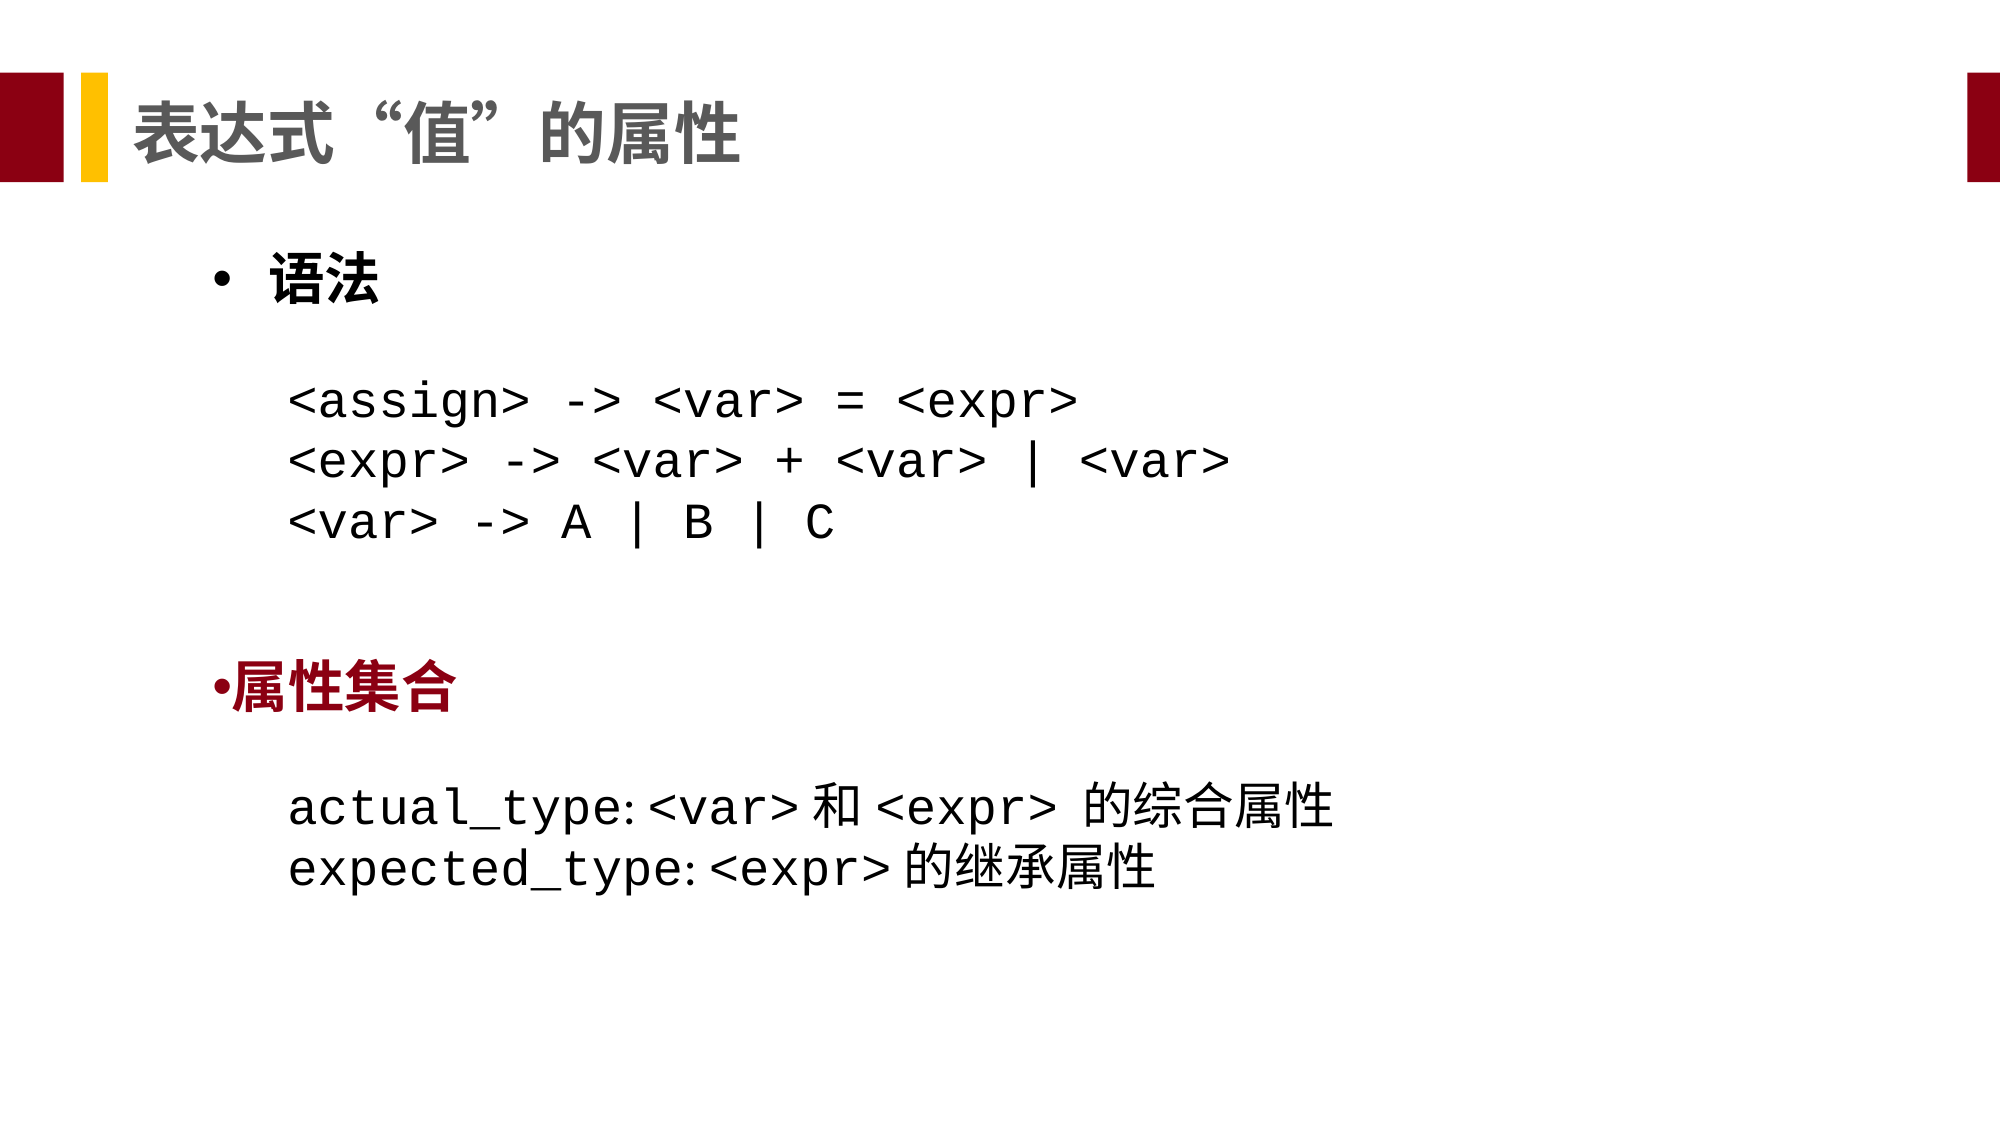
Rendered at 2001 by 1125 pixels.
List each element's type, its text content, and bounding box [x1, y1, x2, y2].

text_box 表达式“值”的属性 [132, 90, 1944, 172]
text_box 语法 <assign> -> <var> = <expr> <expr> -> <var> + <var> | <var> <var> -> A | B | C 属性集合 actual_type: <var>和<expr> 的综合属性 expected_type: <expr>的继承属性 [197, 182, 1878, 958]
text_box [1966, 71, 2000, 183]
text_box [0, 71, 65, 183]
text_box [80, 71, 109, 183]
